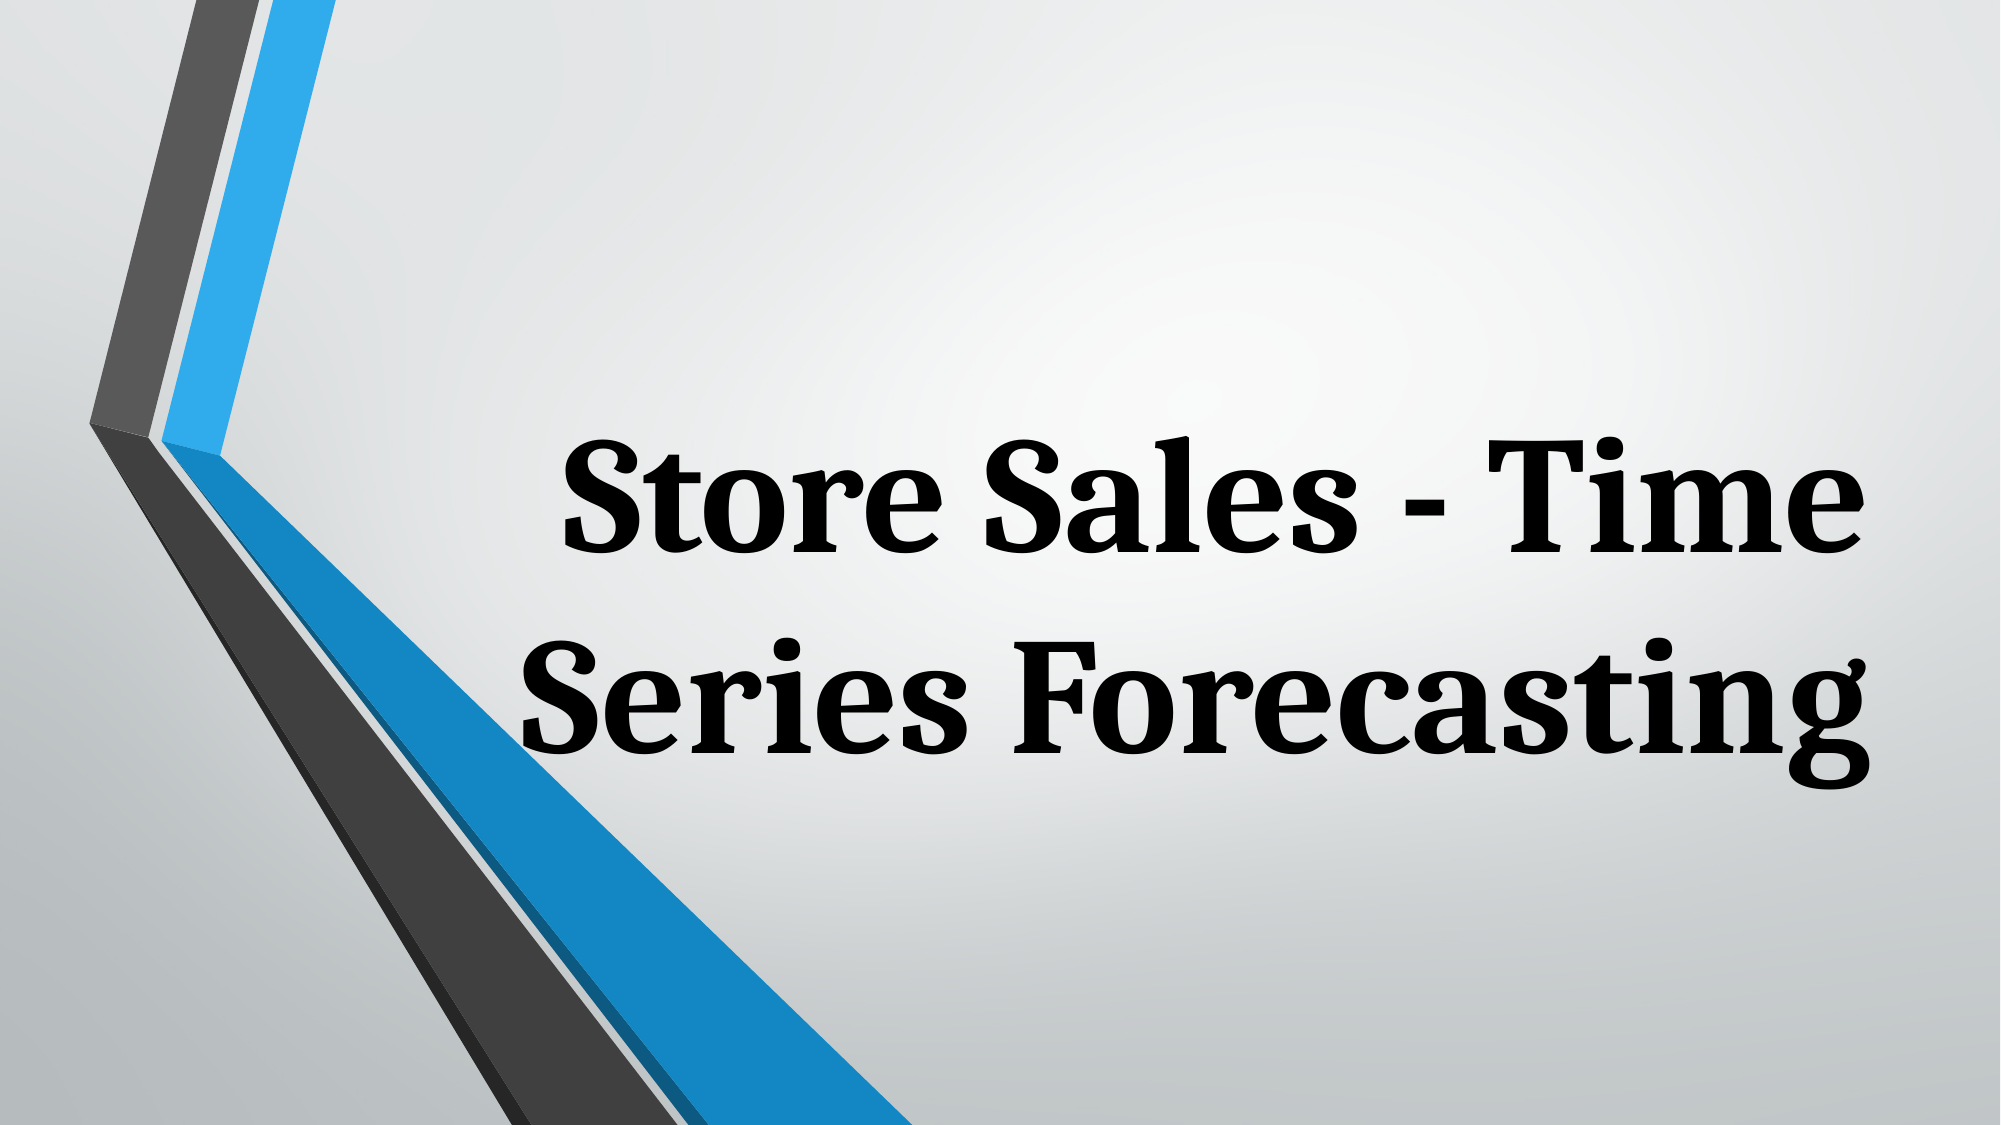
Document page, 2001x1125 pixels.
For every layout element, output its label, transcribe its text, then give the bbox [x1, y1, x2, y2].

title Store Sales - Time Series Forecasting [167, 179, 1887, 794]
